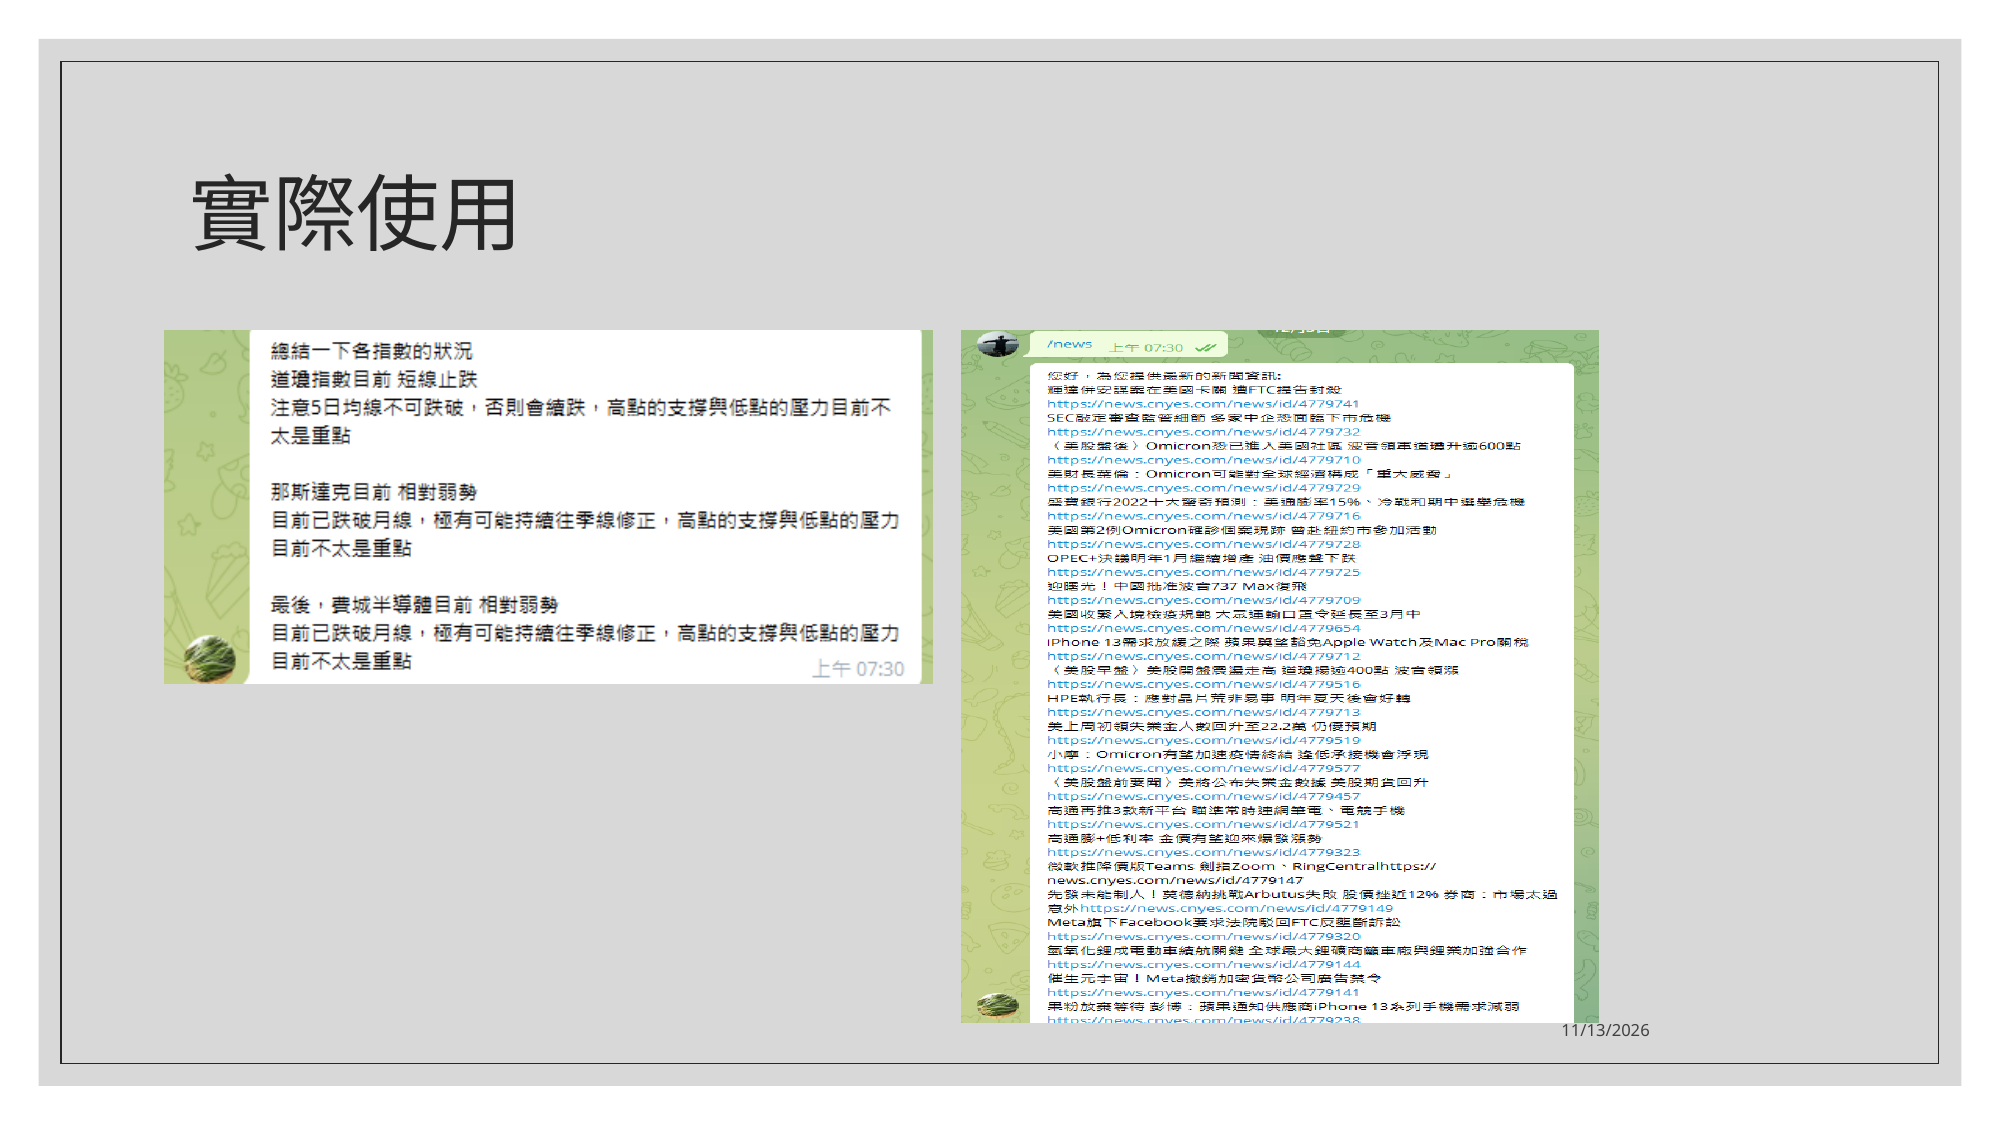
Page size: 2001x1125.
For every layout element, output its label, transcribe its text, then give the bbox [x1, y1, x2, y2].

picture [960, 330, 1599, 1023]
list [164, 330, 933, 684]
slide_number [1190, 990, 1665, 1050]
title 實際使用 [174, 105, 1825, 331]
